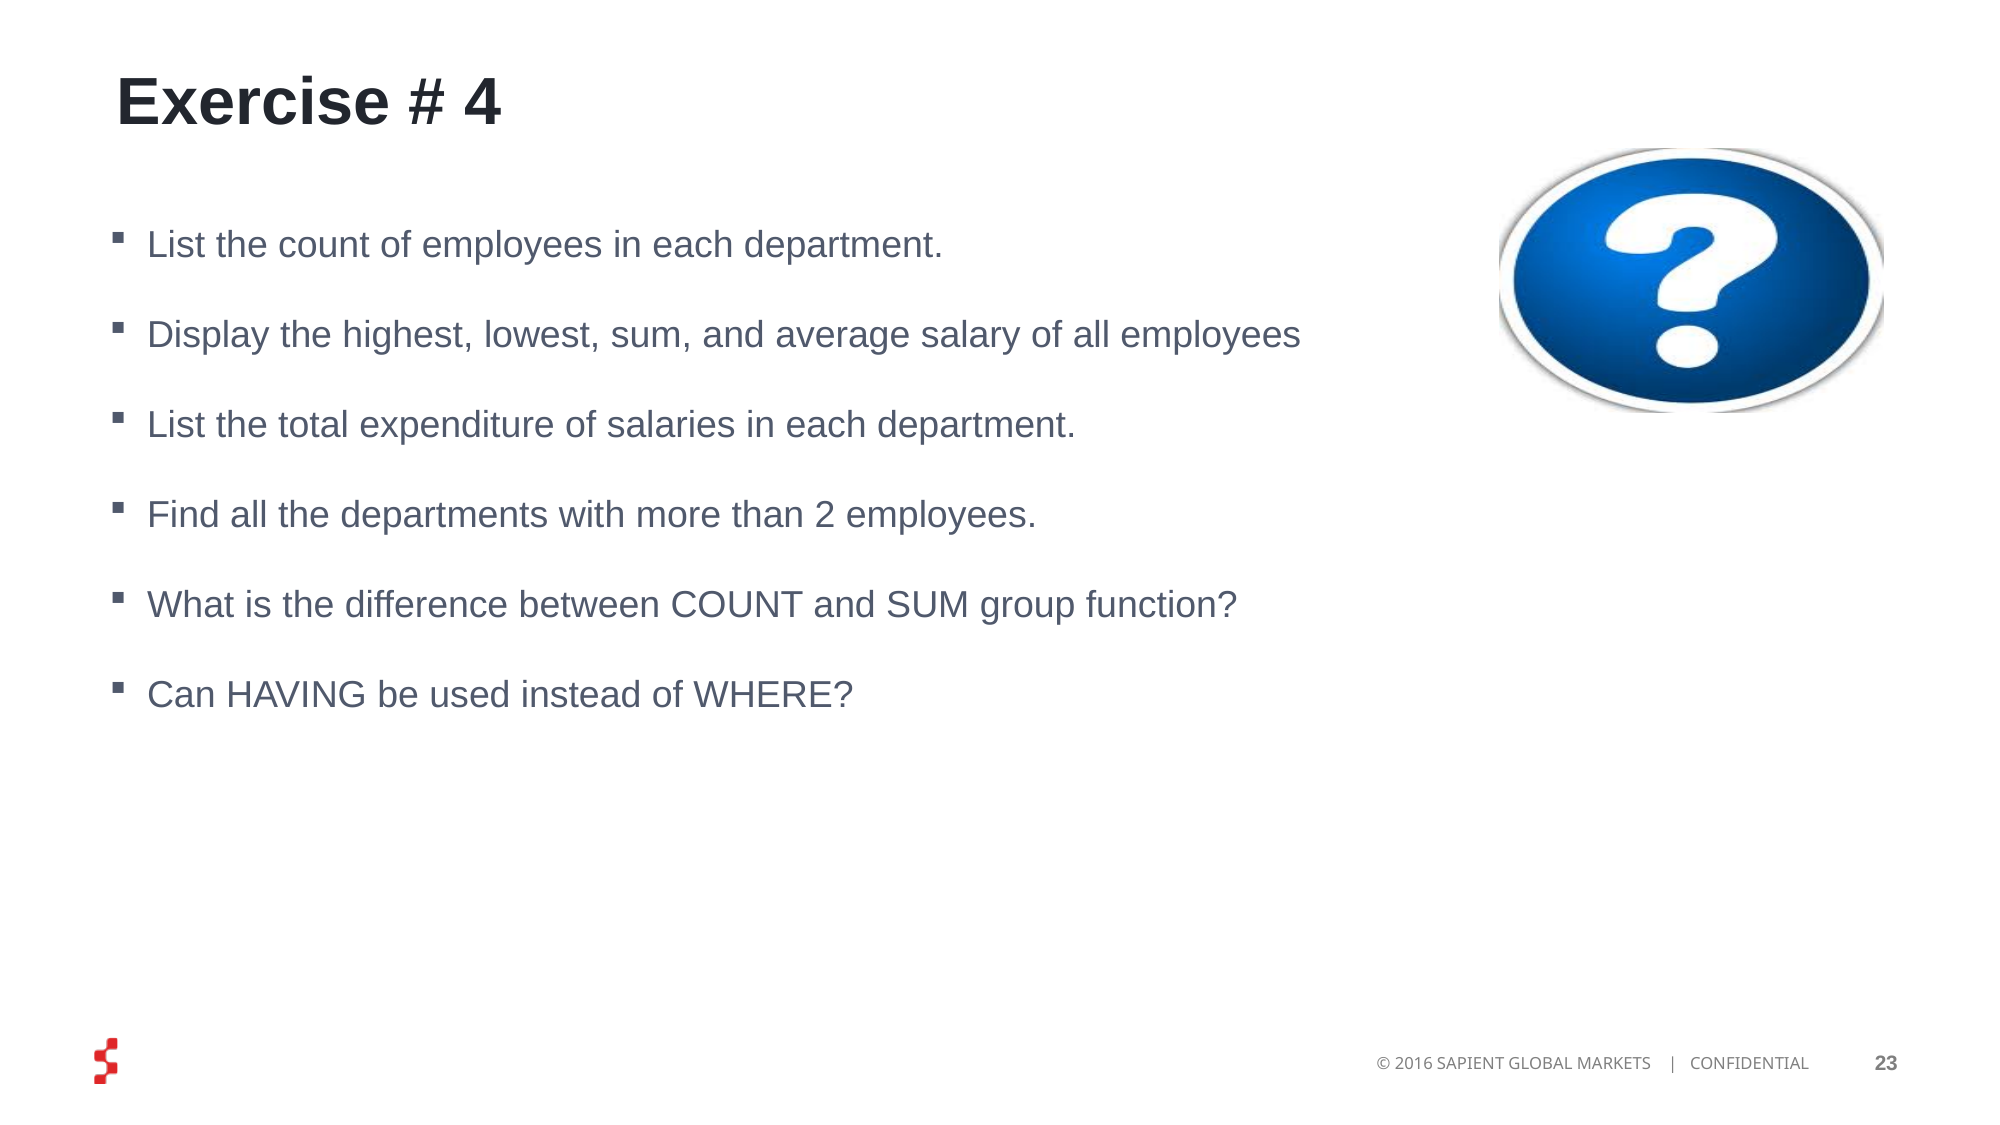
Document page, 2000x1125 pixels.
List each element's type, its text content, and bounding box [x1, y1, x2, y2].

picture [1499, 148, 1885, 413]
list List the count of employees in each department. Display the highest, lowest, sum, and average salary of all employees List the total expenditure of salaries in each department. Find all the departments with more than 2 employees. What is the difference between COUNT and SUM group function? Can HAVING be used instead of WHERE? [109, 174, 1449, 925]
title Exercise # 4 [116, 50, 1967, 163]
